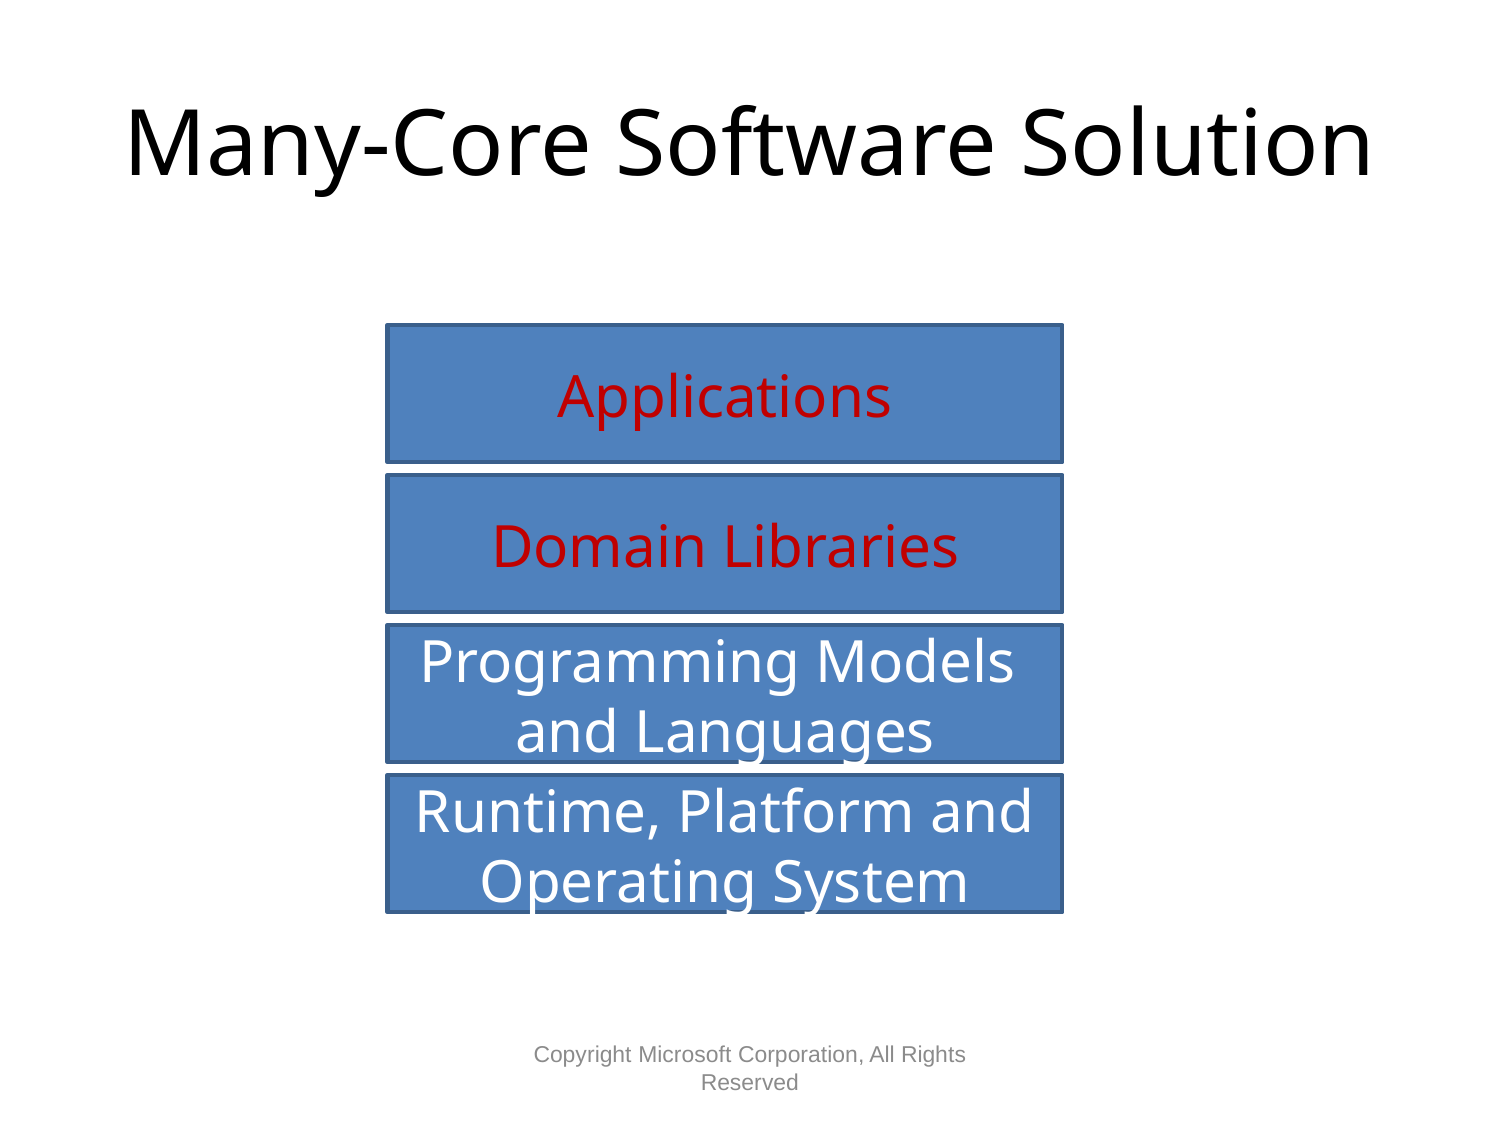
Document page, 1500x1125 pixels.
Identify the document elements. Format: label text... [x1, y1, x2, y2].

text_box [387, 324, 1063, 913]
footer Copyright Microsoft Corporation, All Rights Reserved [512, 1037, 988, 1098]
title Many-Core Software Solution [74, 44, 1426, 233]
